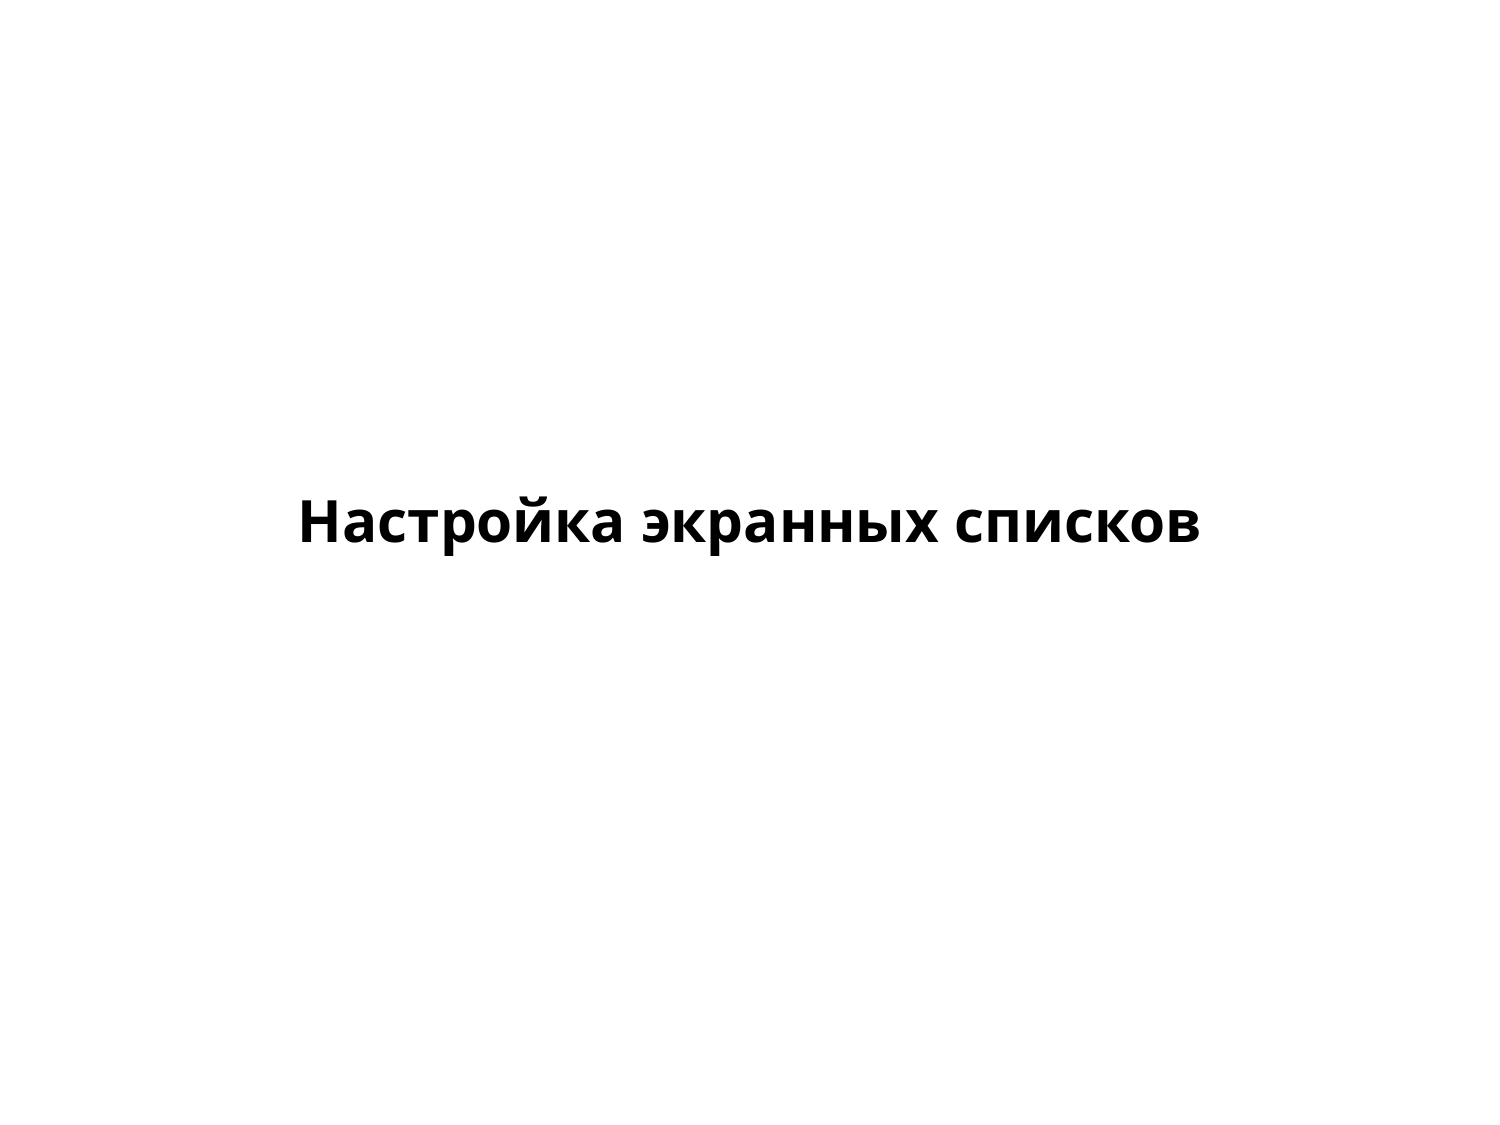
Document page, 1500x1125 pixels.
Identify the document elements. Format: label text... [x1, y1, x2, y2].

text_box Настройка экранных списков [17, 476, 1483, 562]
